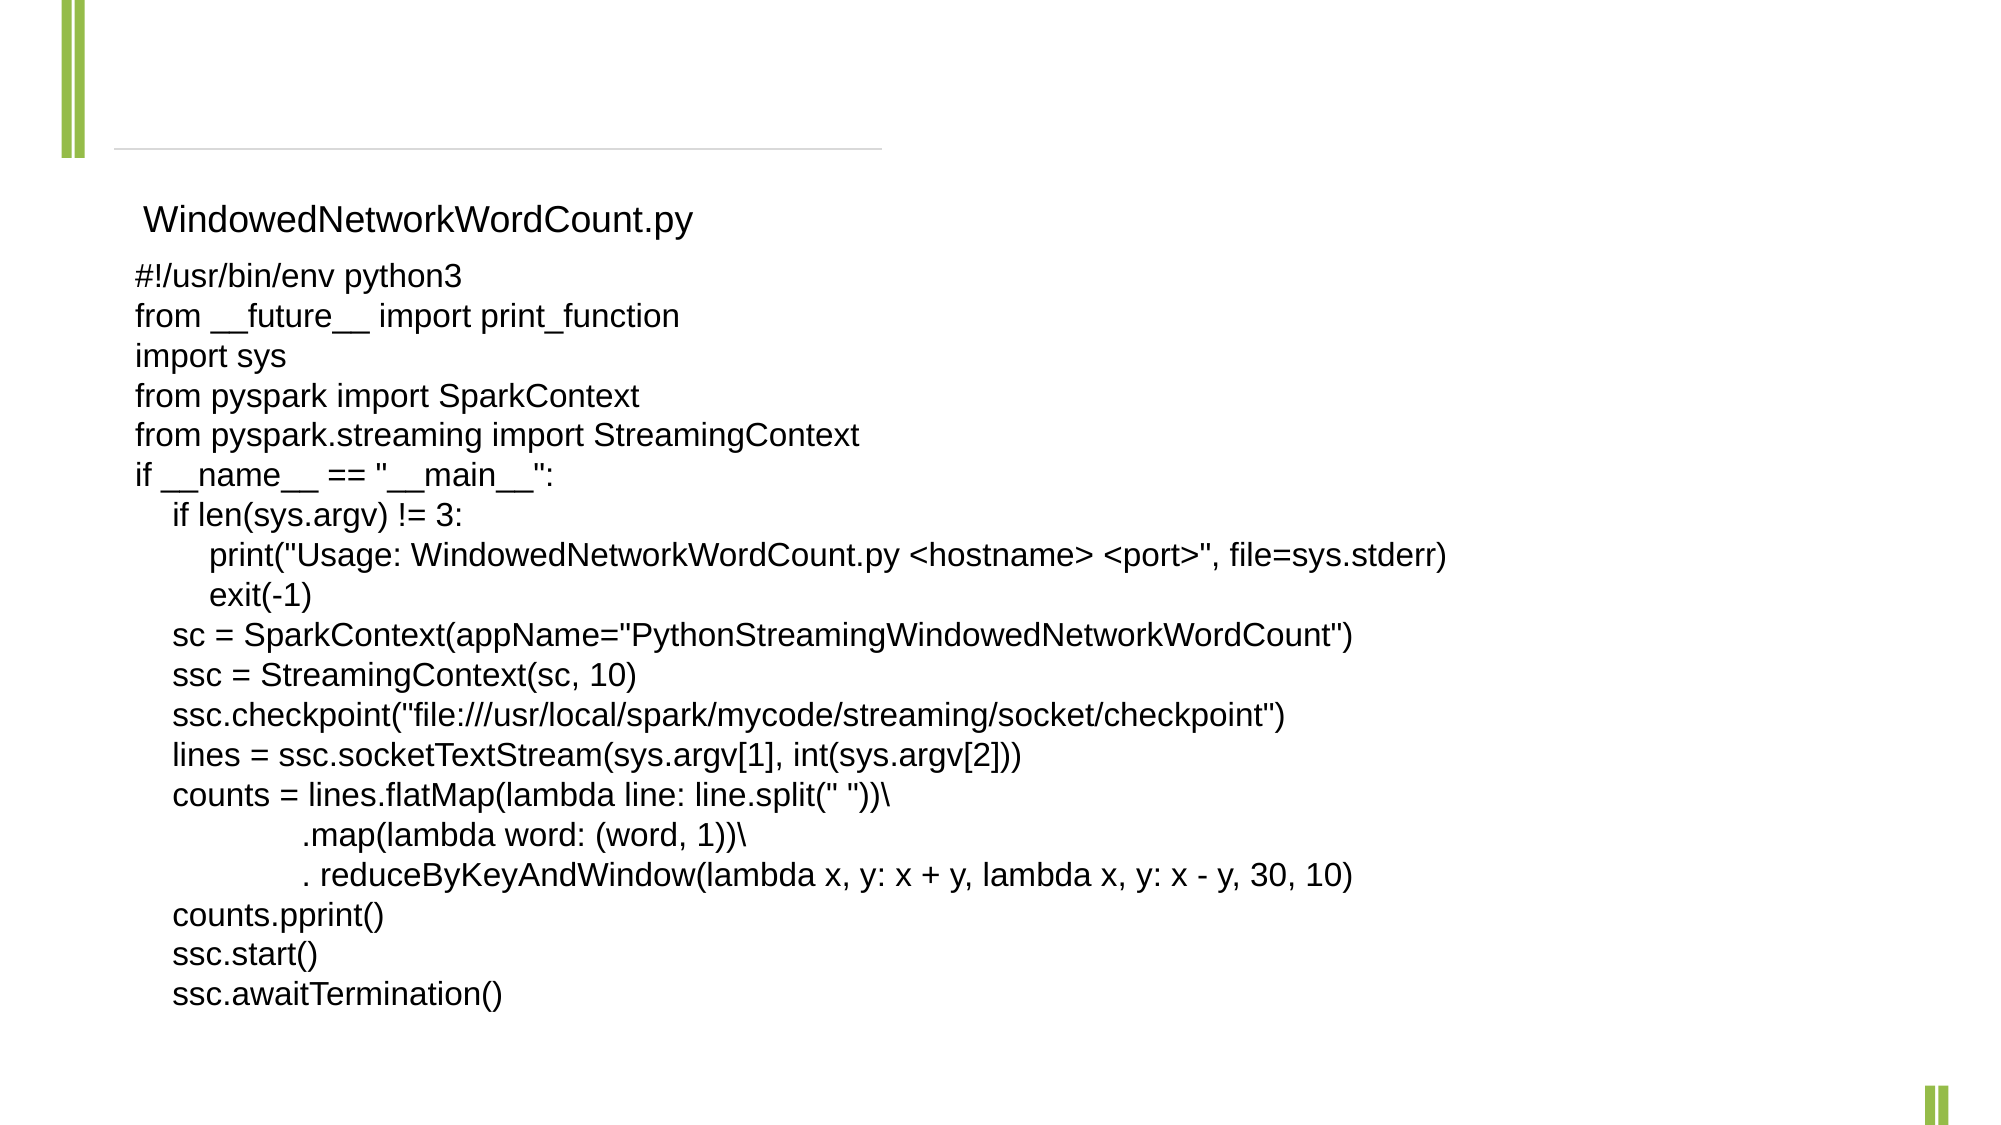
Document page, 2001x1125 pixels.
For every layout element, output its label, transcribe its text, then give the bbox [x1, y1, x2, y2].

text_box WindowedNetworkWordCount.py [128, 187, 709, 246]
text_box #!/usr/bin/env python3 from __future__ import print_function import sys from pyspark import SparkContext from pyspark.streaming import StreamingContext if __name__ == "__main__": if len(sys.argv) != 3: print("Usage: WindowedNetworkWordCount.py <hostname> <port>", file=sys.stderr) exit(-1) sc = SparkContext(appName="PythonStreamingWindowedNetworkWordCount") ssc = StreamingContext(sc, 10) ssc.checkpoint("file:///usr/local/spark/mycode/streaming/socket/checkpoint") lines = ssc.socketTextStream(sys.argv[1], int(sys.argv[2])) counts = lines.flatMap(lambda line: line.split(" "))\ .map(lambda word: (word, 1))\ . reduceByKeyAndWindow(lambda x, y: x + y, lambda x, y: x - y, 30, 10) counts.pprint() ssc.start() ssc.awaitTermination() [120, 246, 1464, 1020]
